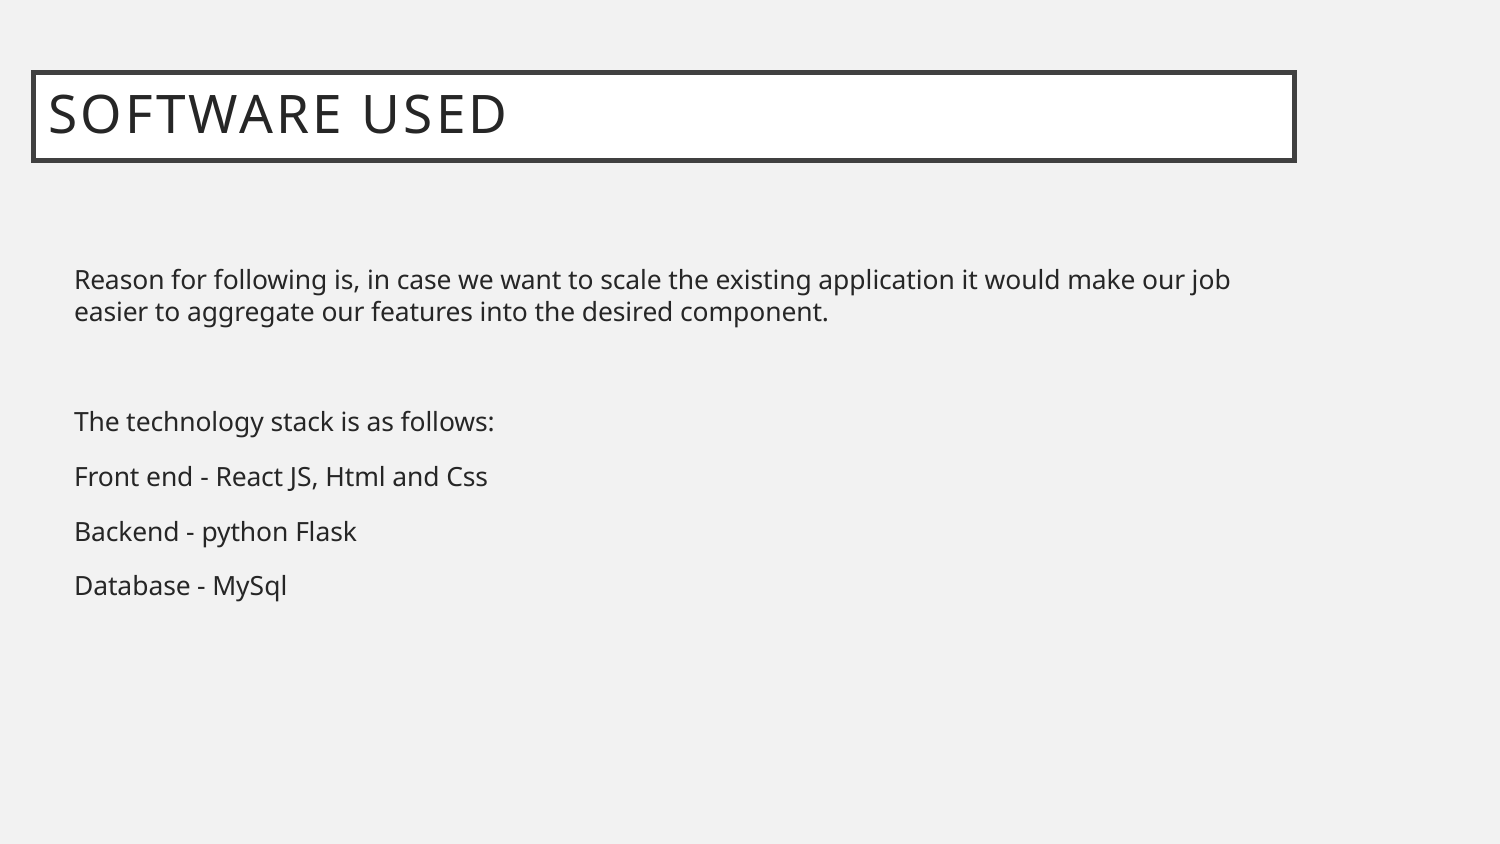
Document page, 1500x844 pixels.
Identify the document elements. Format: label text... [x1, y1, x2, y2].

title Software Used [31, 70, 1297, 163]
list Reason for following is, in case we want to scale the existing application it would make our job easier to aggregate our features into the desired component. The technology stack is as follows: Front end - React JS, Html and Css Backend - python Flask Database - MySql [59, 248, 1321, 620]
